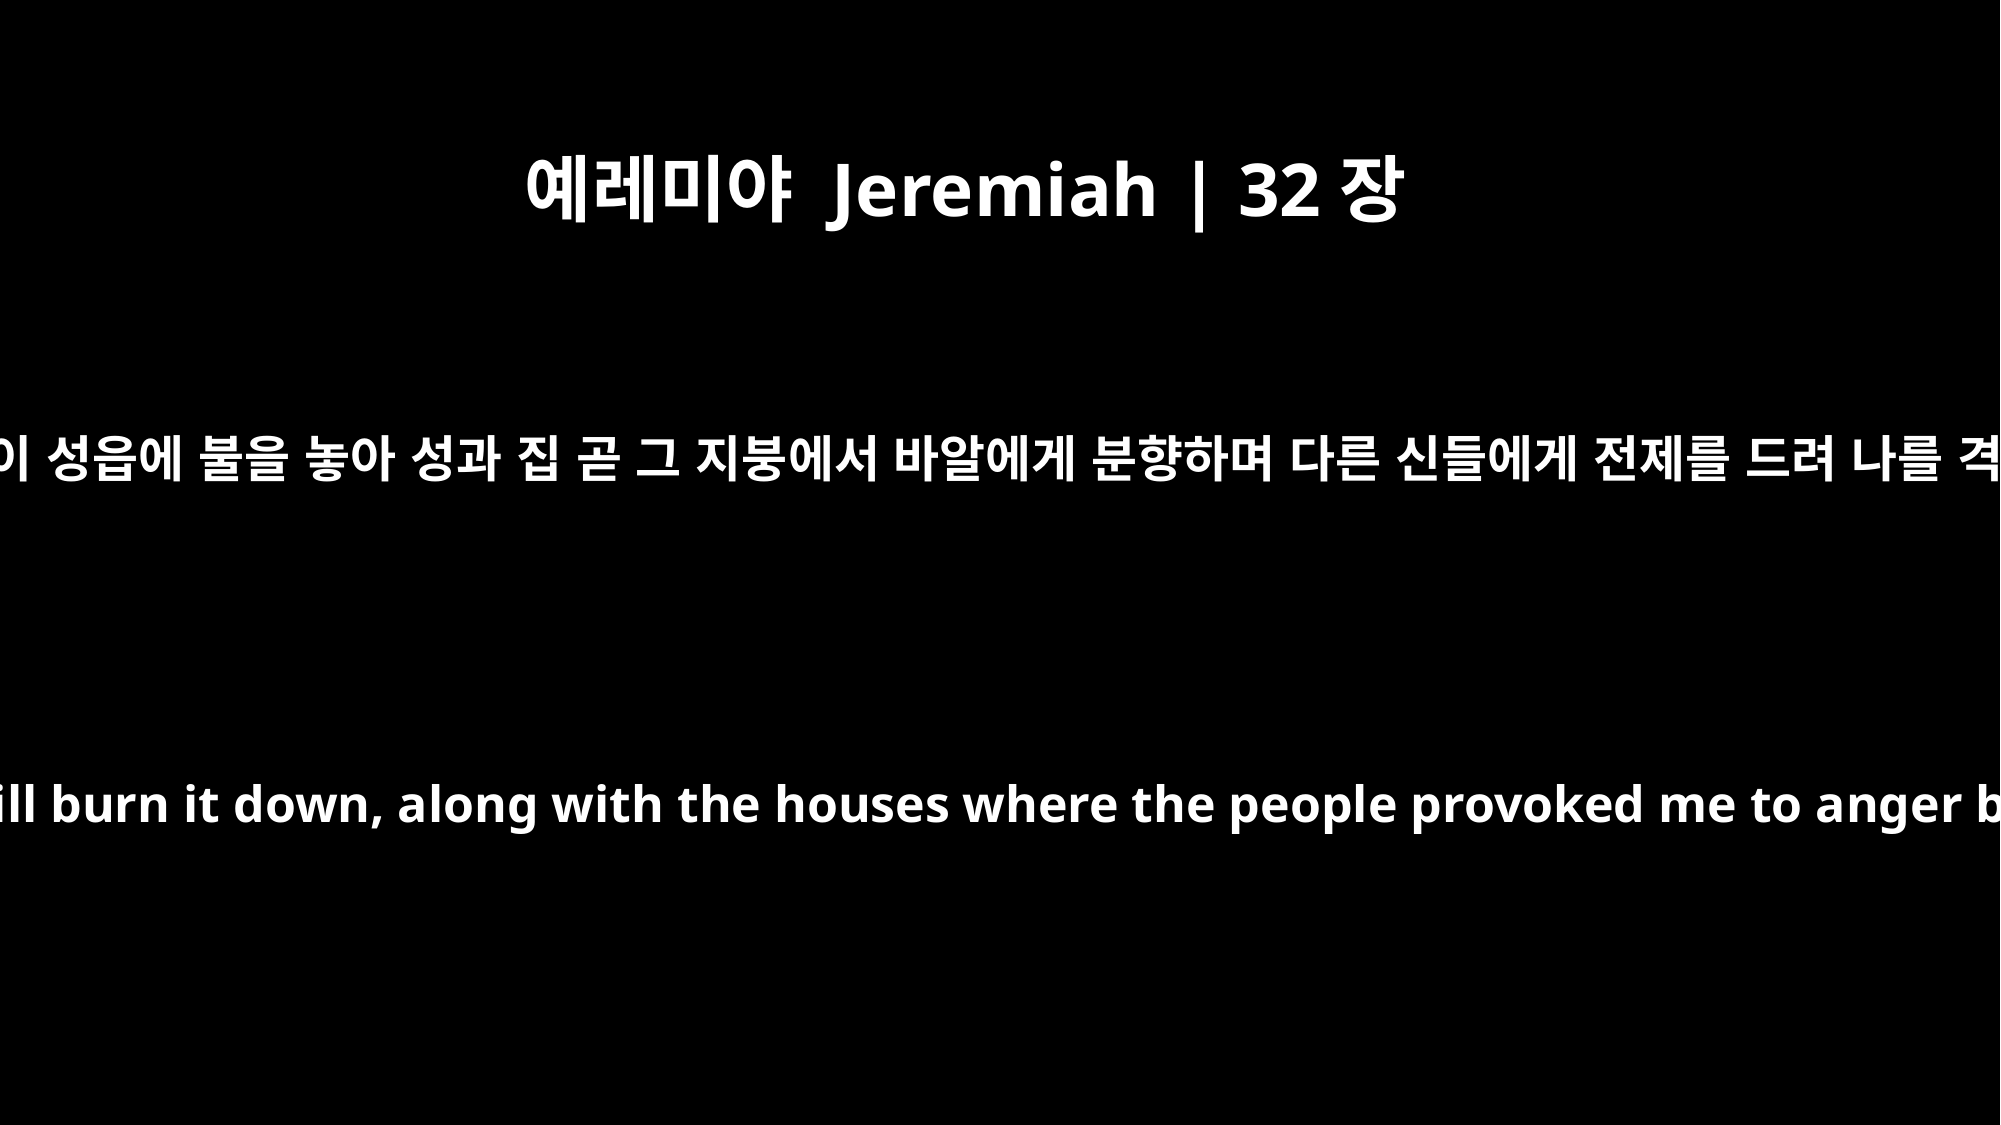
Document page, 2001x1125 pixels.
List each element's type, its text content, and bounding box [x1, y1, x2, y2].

text_box 29 이 성을 치는 갈대아인이 와서 이 성읍에 불을 놓아 성과 집 곧 그 지붕에서 바알에게 분향하며 다른 신들에게 전제를 드려 나를 격노하게 한 집들을 사르리니 [0, 359, 2000, 495]
text_box 예레미야 Jeremiah | 32장 [510, 136, 1422, 239]
text_box The Babylonians who are attacking this city will come in and set it on fire; they will burn it down, along with the houses where the people provoked me to anger by burning incense on the roofs to Baal and by pouring out drink offerings to other gods. [0, 764, 2000, 900]
